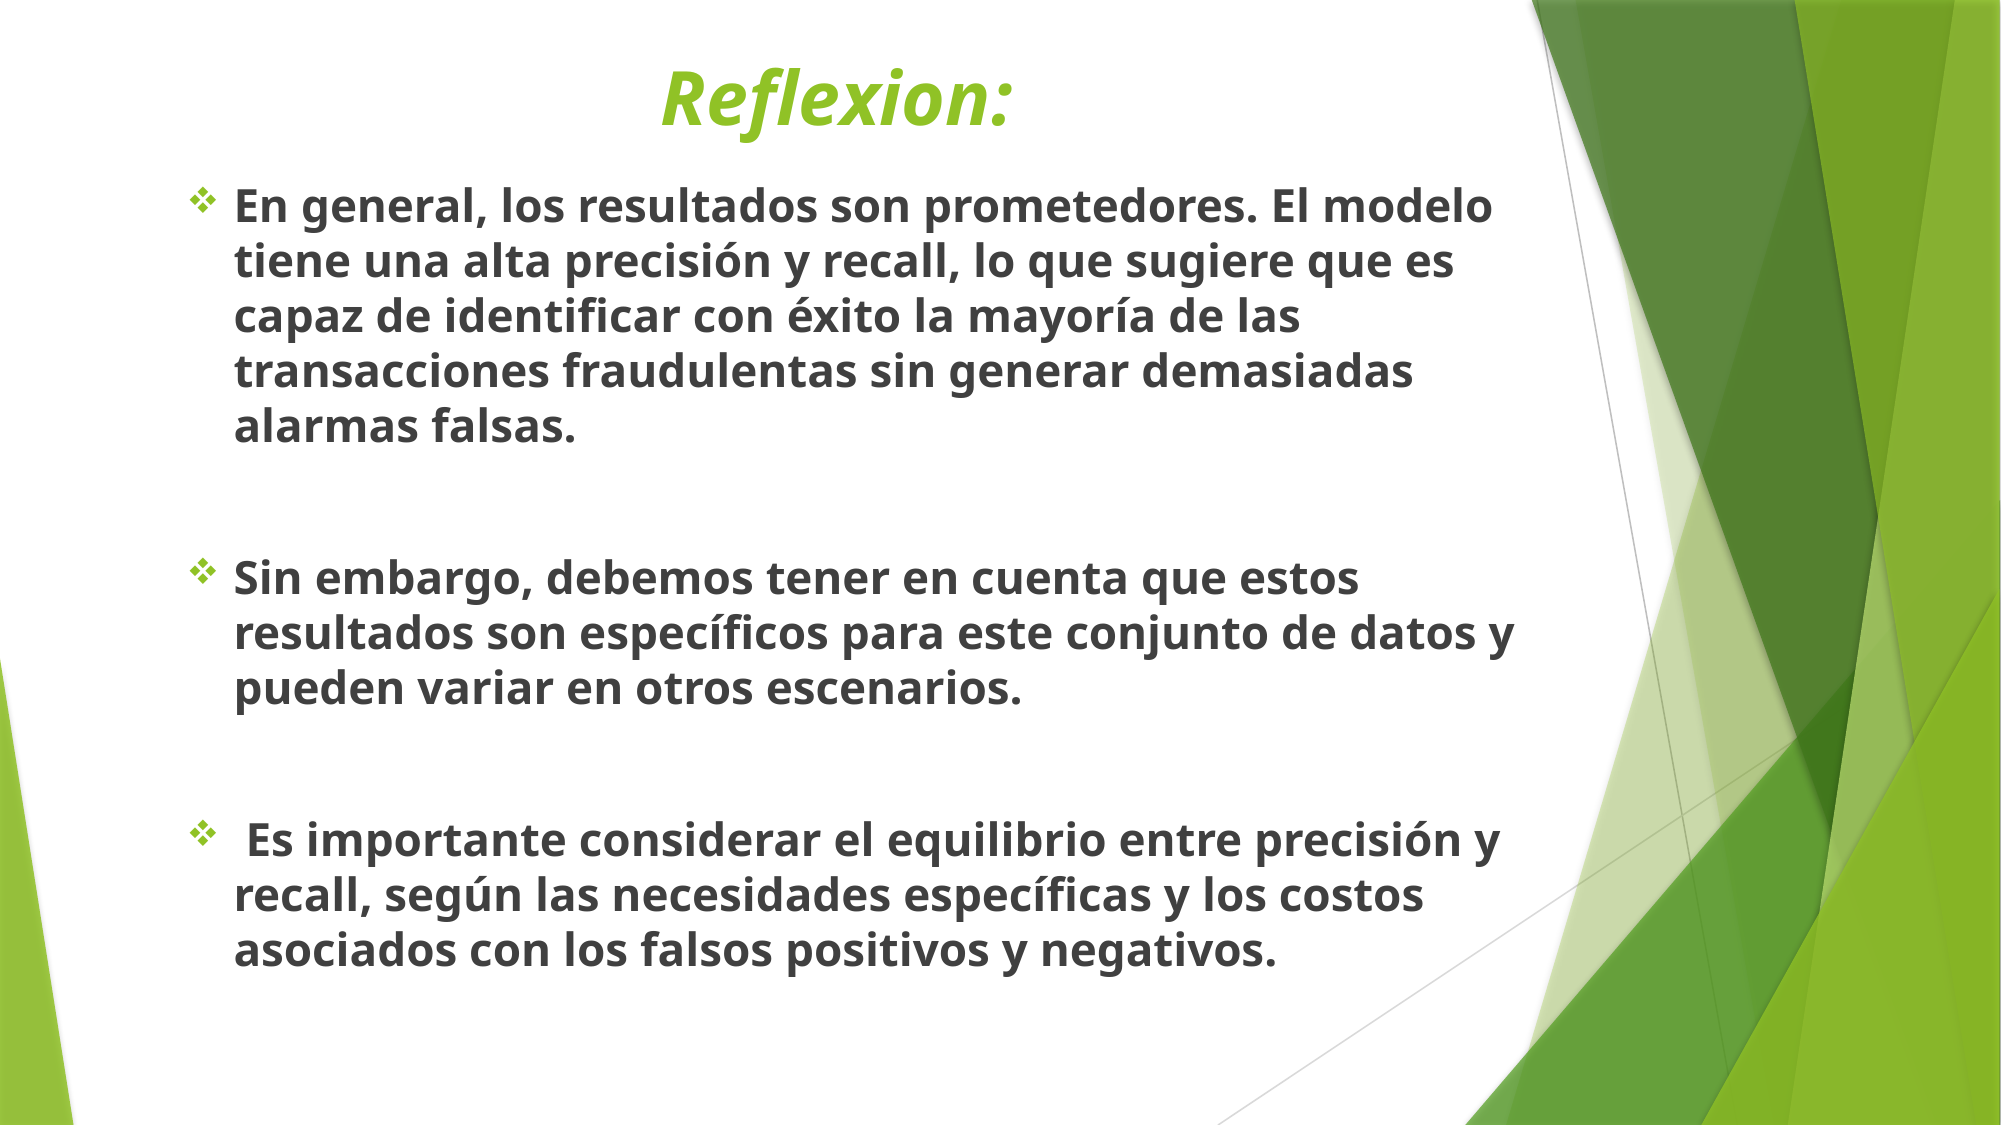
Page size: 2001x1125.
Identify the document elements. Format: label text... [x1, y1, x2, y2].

list En general, los resultados son prometedores. El modelo tiene una alta precisión y recall, lo que sugiere que es capaz de identificar con éxito la mayoría de las transacciones fraudulentas sin generar demasiadas alarmas falsas. Sin embargo, debemos tener en cuenta que estos resultados son específicos para este conjunto de datos y pueden variar en otros escenarios. Es importante considerar el equilibrio entre precisión y recall, según las necesidades específicas y los costos asociados con los falsos positivos y negativos. [171, 169, 1566, 1055]
title Reflexion: [645, 42, 1092, 169]
